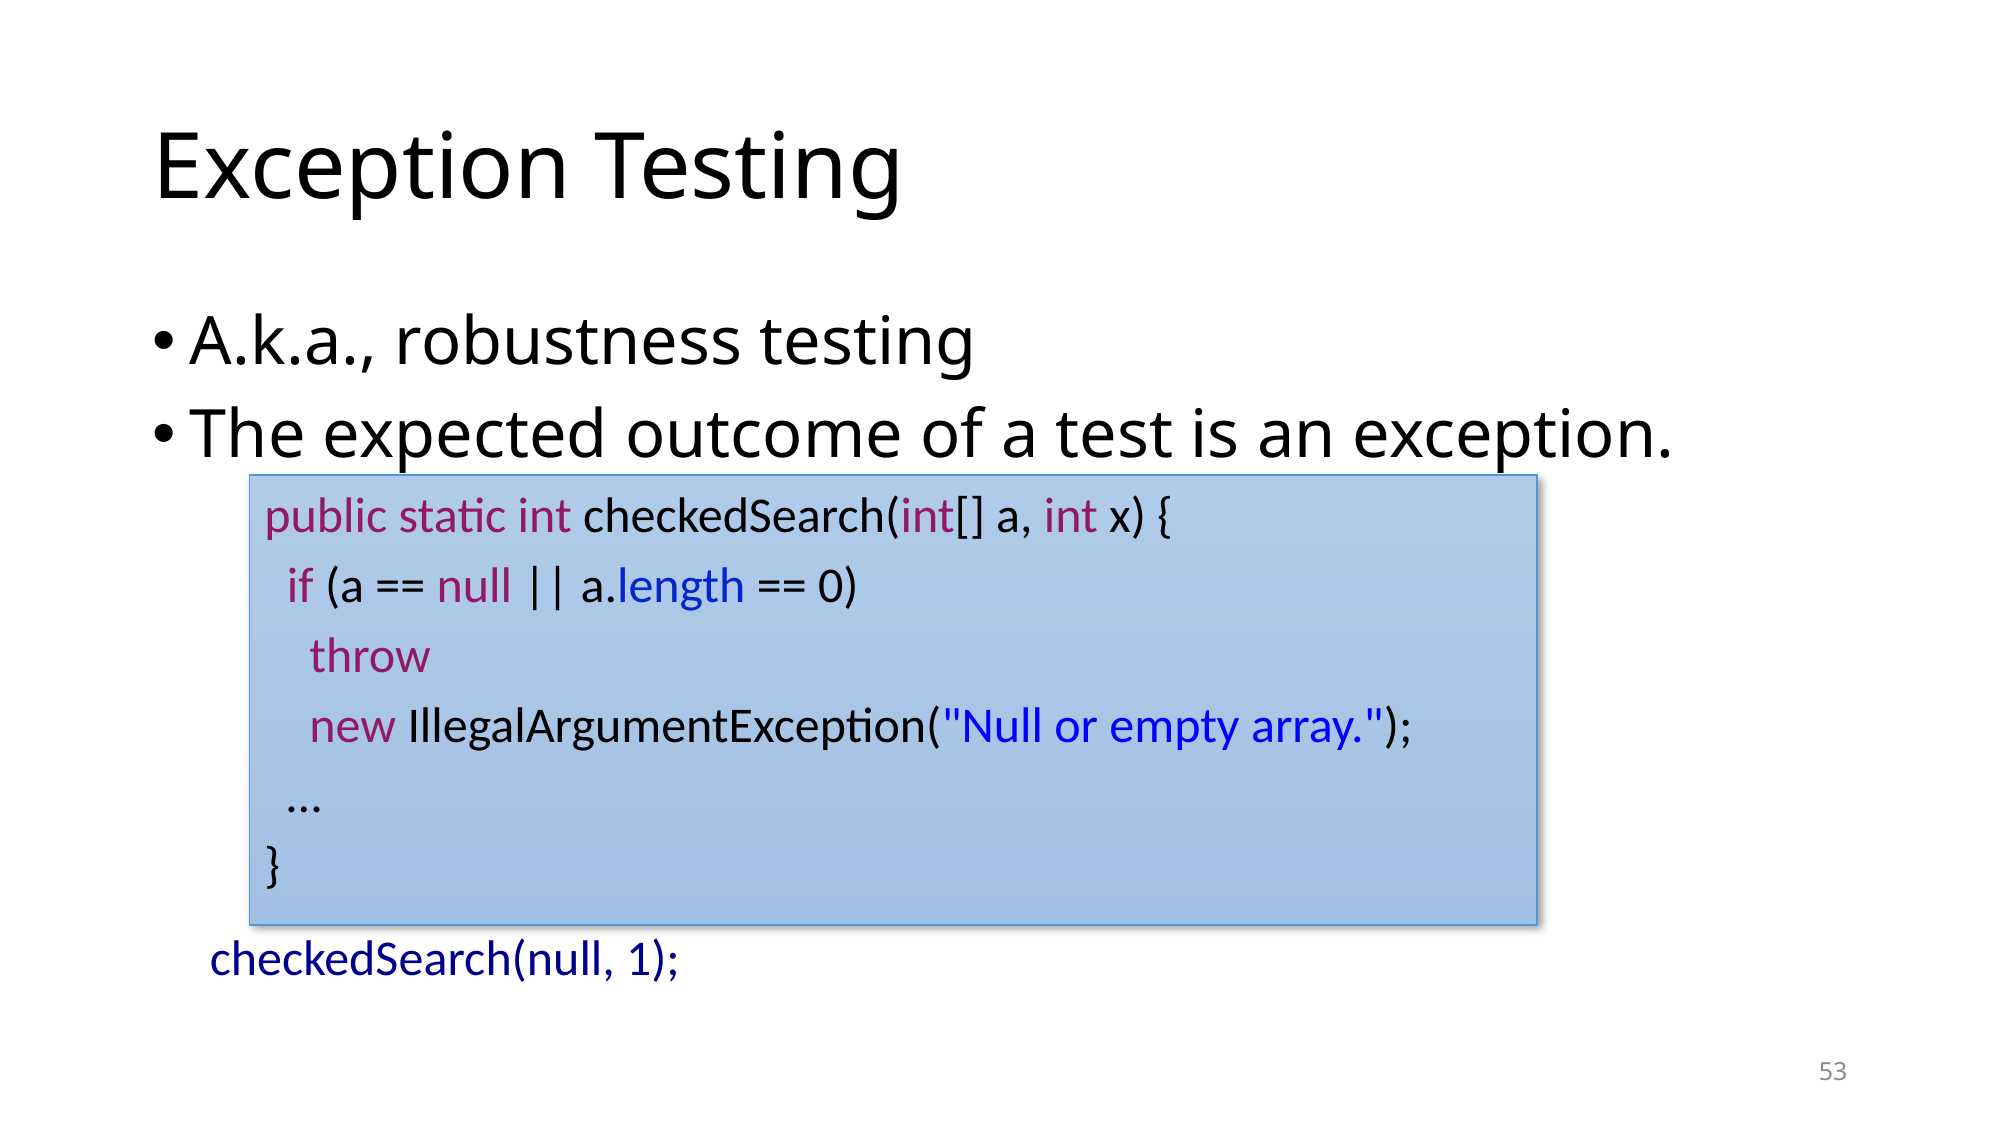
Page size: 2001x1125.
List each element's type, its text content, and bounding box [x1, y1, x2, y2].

slide_number 53 [1412, 1042, 1863, 1103]
list A.k.a., robustness testing The expected outcome of a test is an exception. checkedSearch(null, 1); [137, 299, 1863, 1014]
text_box public static int checkedSearch(int[] a, int x) { if (a == null || a.length == 0) throw new IllegalArgumentException("Null or empty array."); … } [249, 474, 1537, 925]
title Exception Testing [137, 59, 1863, 278]
